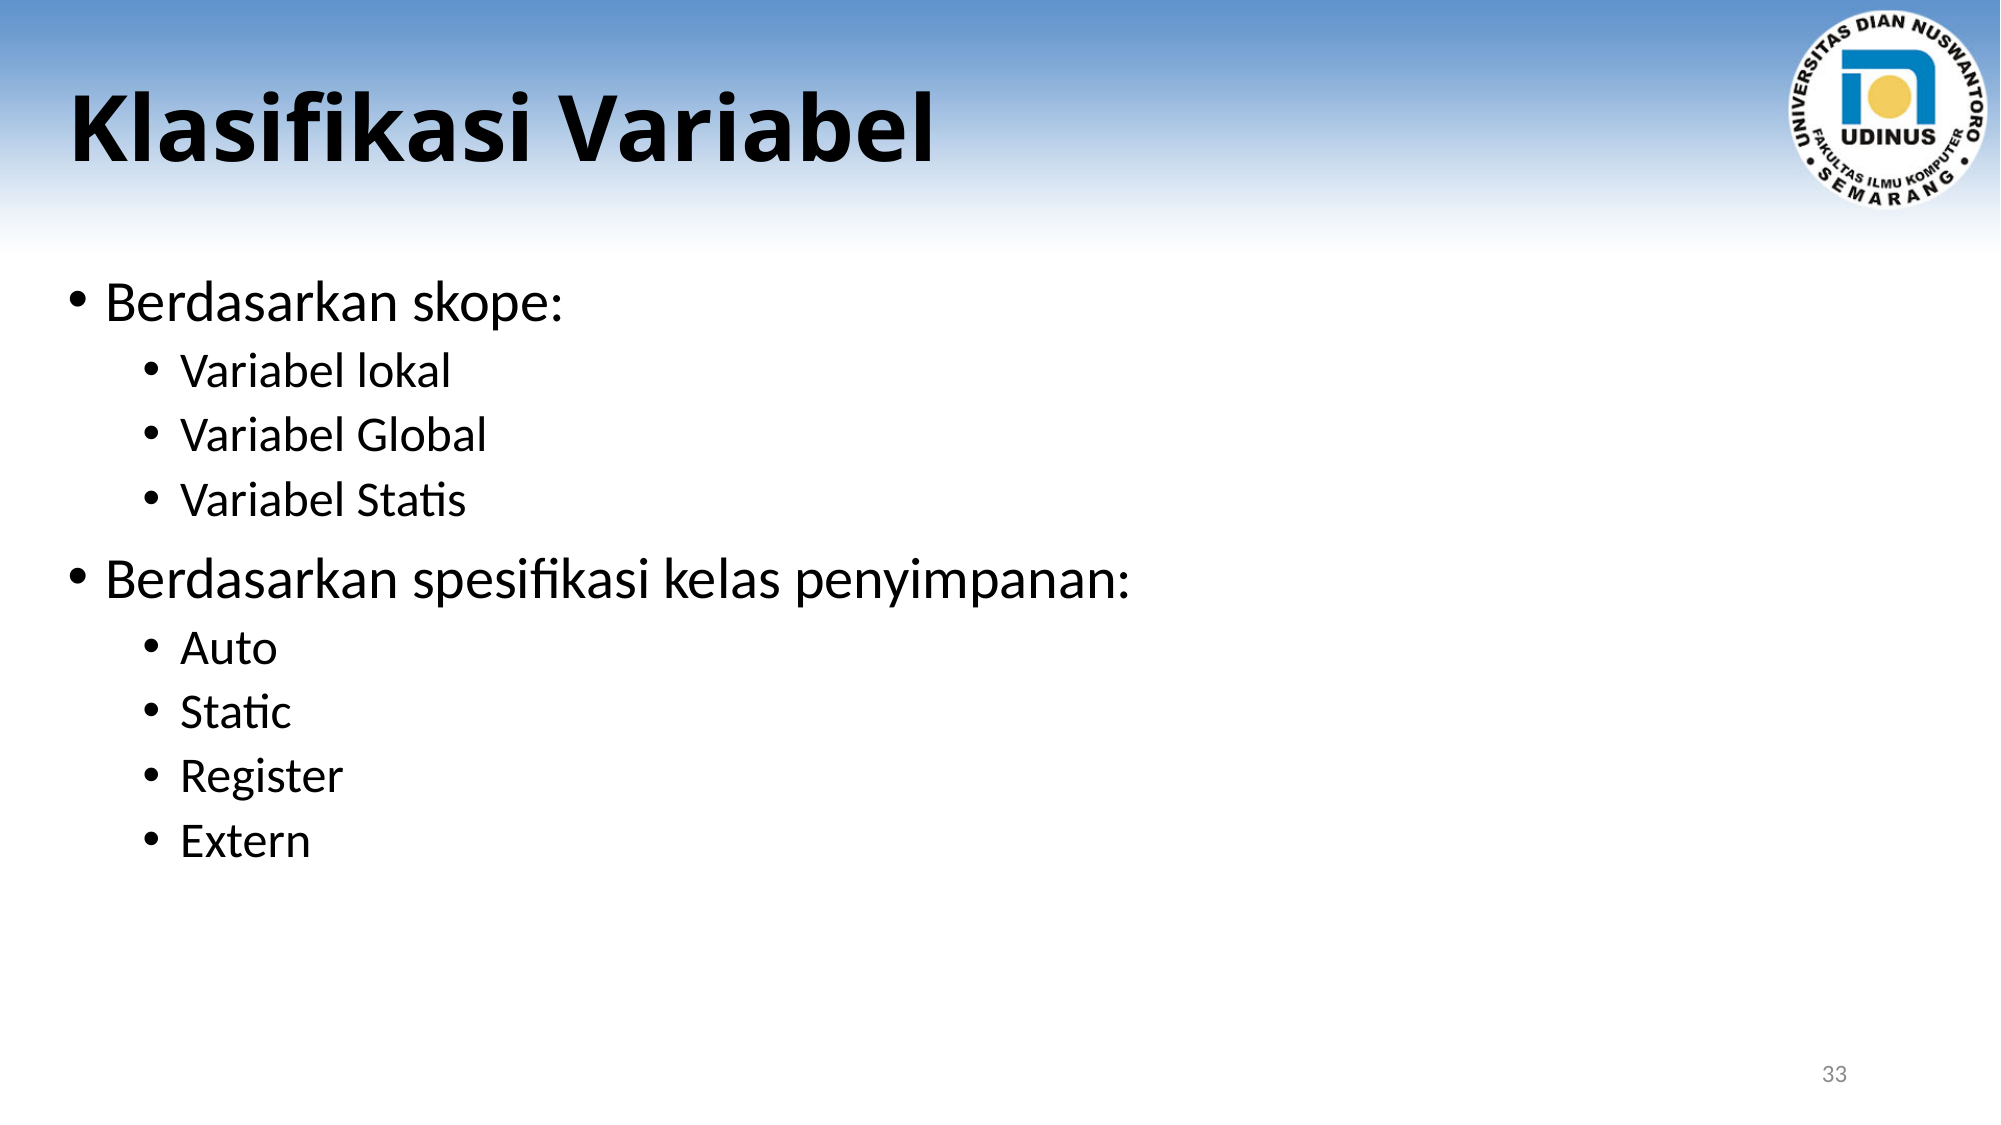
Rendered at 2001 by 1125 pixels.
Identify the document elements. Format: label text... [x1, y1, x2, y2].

picture [0, 0, 2000, 1125]
list Berdasarkan skope: Variabel lokal Variabel Global Variabel Statis Berdasarkan spesifikasi kelas penyimpanan: Auto Static Register Extern [52, 263, 1953, 1021]
slide_number 33 [1412, 1042, 1863, 1103]
title Klasifikasi Variabel [52, 22, 1700, 241]
